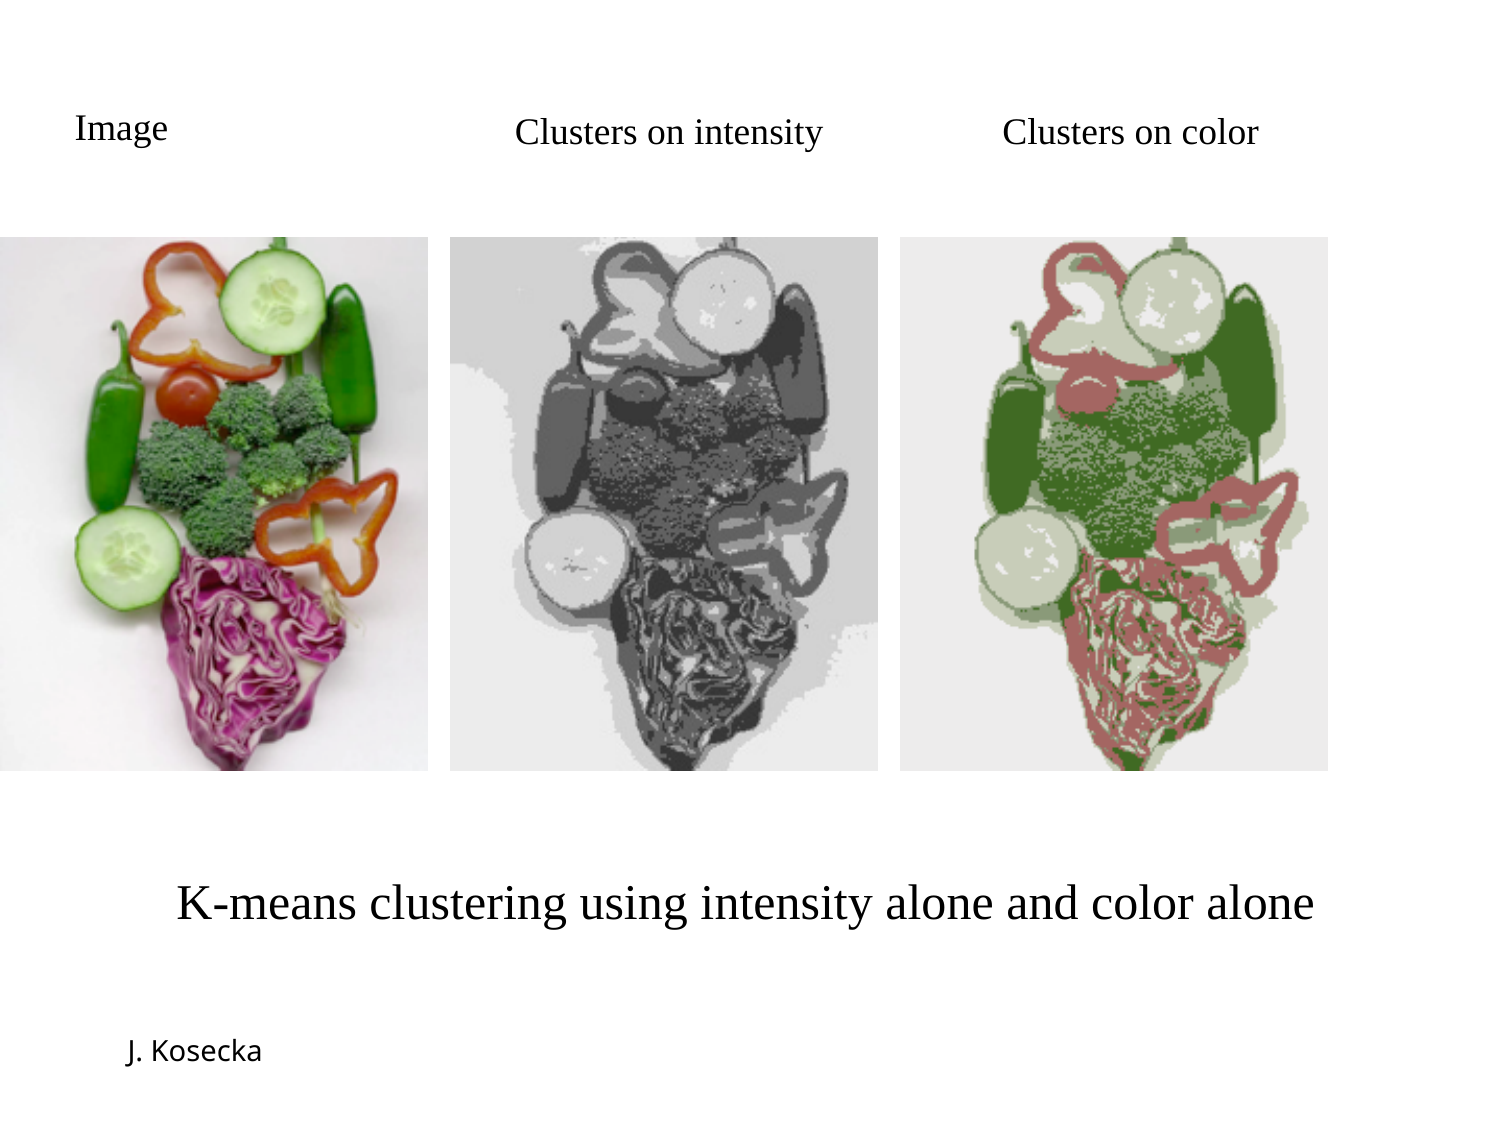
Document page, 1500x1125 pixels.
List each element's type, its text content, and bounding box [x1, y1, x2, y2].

slide_number J. Kosecka [112, 1025, 415, 1100]
text_box Image [59, 96, 184, 156]
picture [899, 237, 1328, 771]
picture [0, 237, 428, 771]
text_box Clusters on intensity [500, 99, 839, 160]
text_box K-means clustering using intensity alone and color alone [161, 862, 1331, 938]
picture [449, 237, 878, 771]
text_box Clusters on color [987, 99, 1274, 160]
